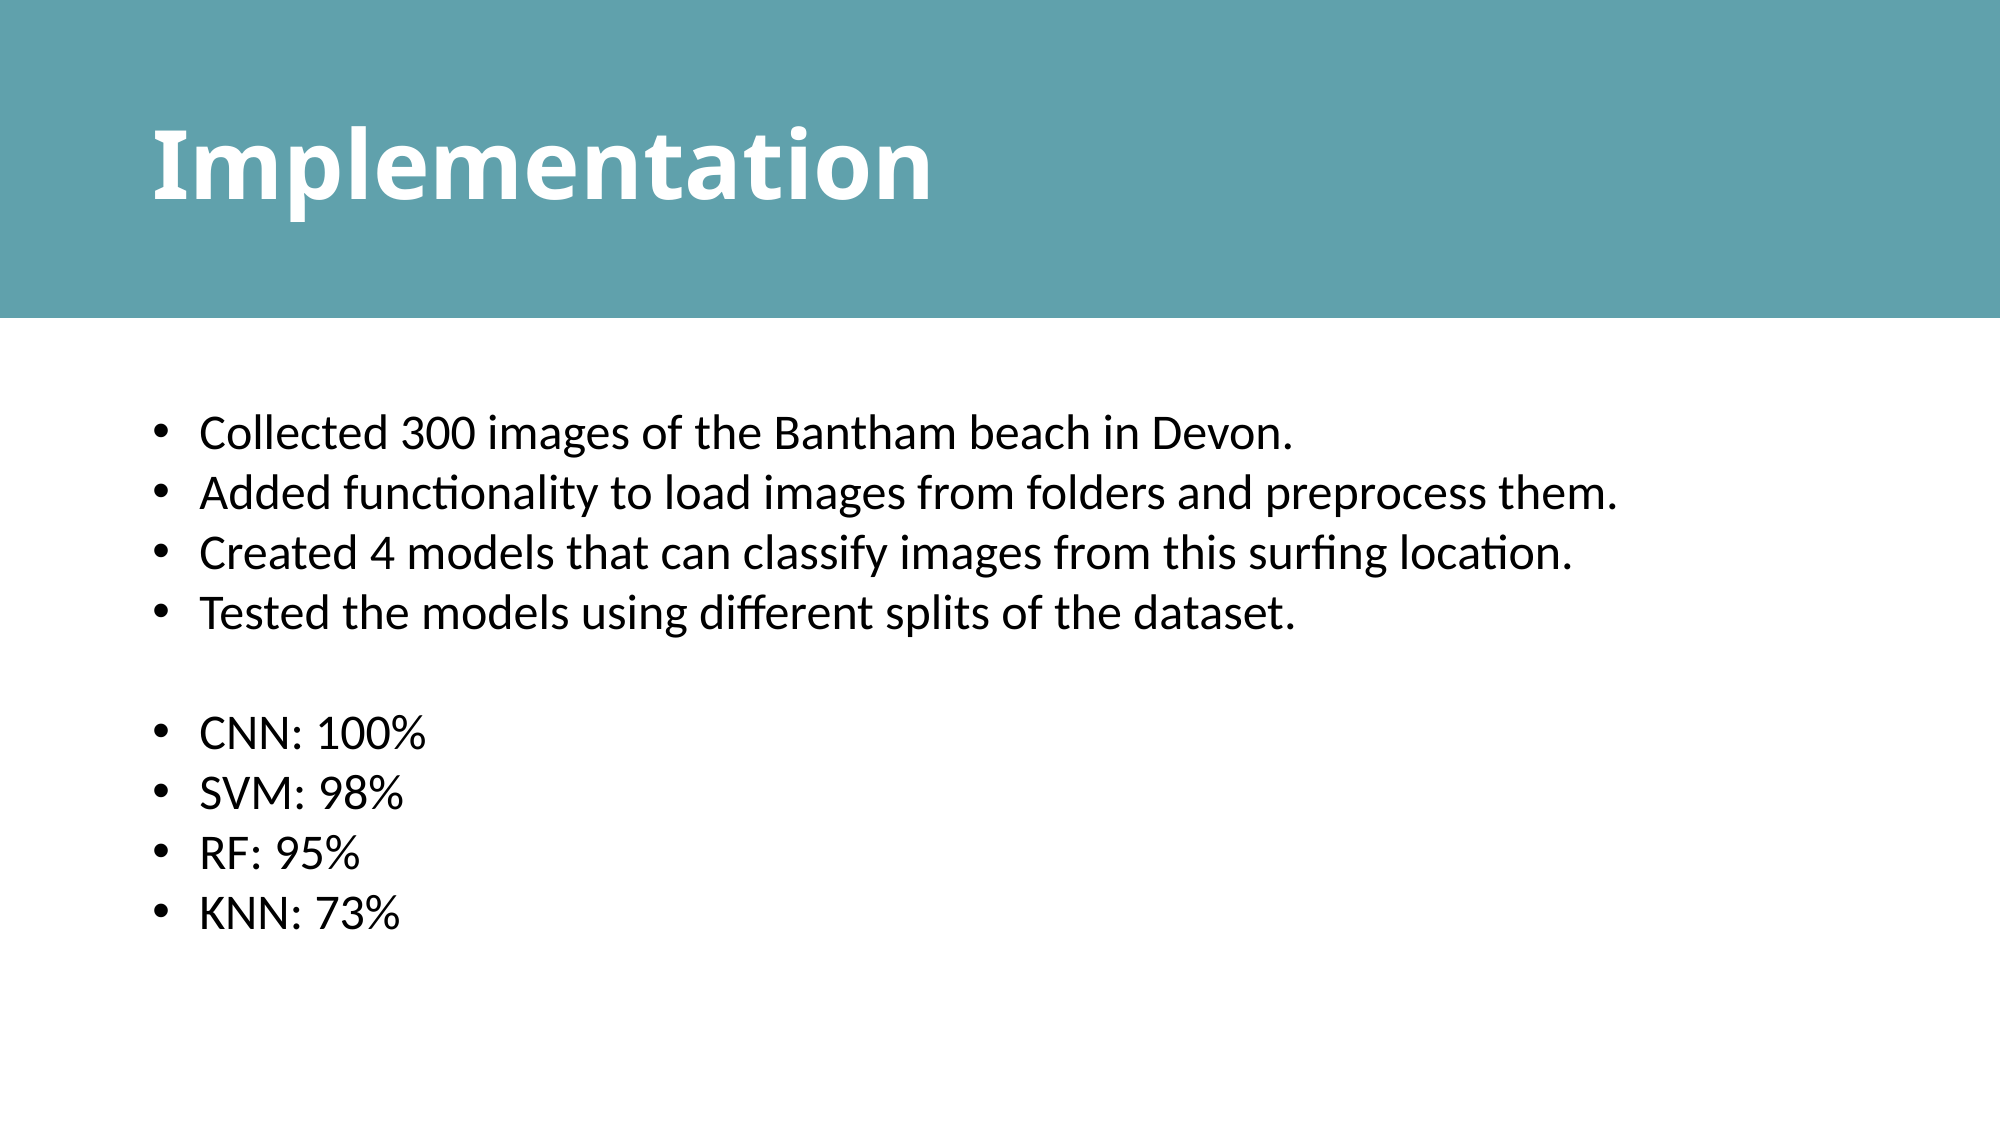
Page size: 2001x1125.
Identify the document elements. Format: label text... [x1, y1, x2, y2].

picture [0, 0, 2000, 318]
list Collected 300 images of the Bantham beach in Devon. Added functionality to load images from folders and preprocess them. Created 4 models that can classify images from this surfing location. Tested the models using different splits of the dataset. CNN: 100% SVM: 98% RF: 95% KNN: 73% [137, 392, 1863, 1035]
